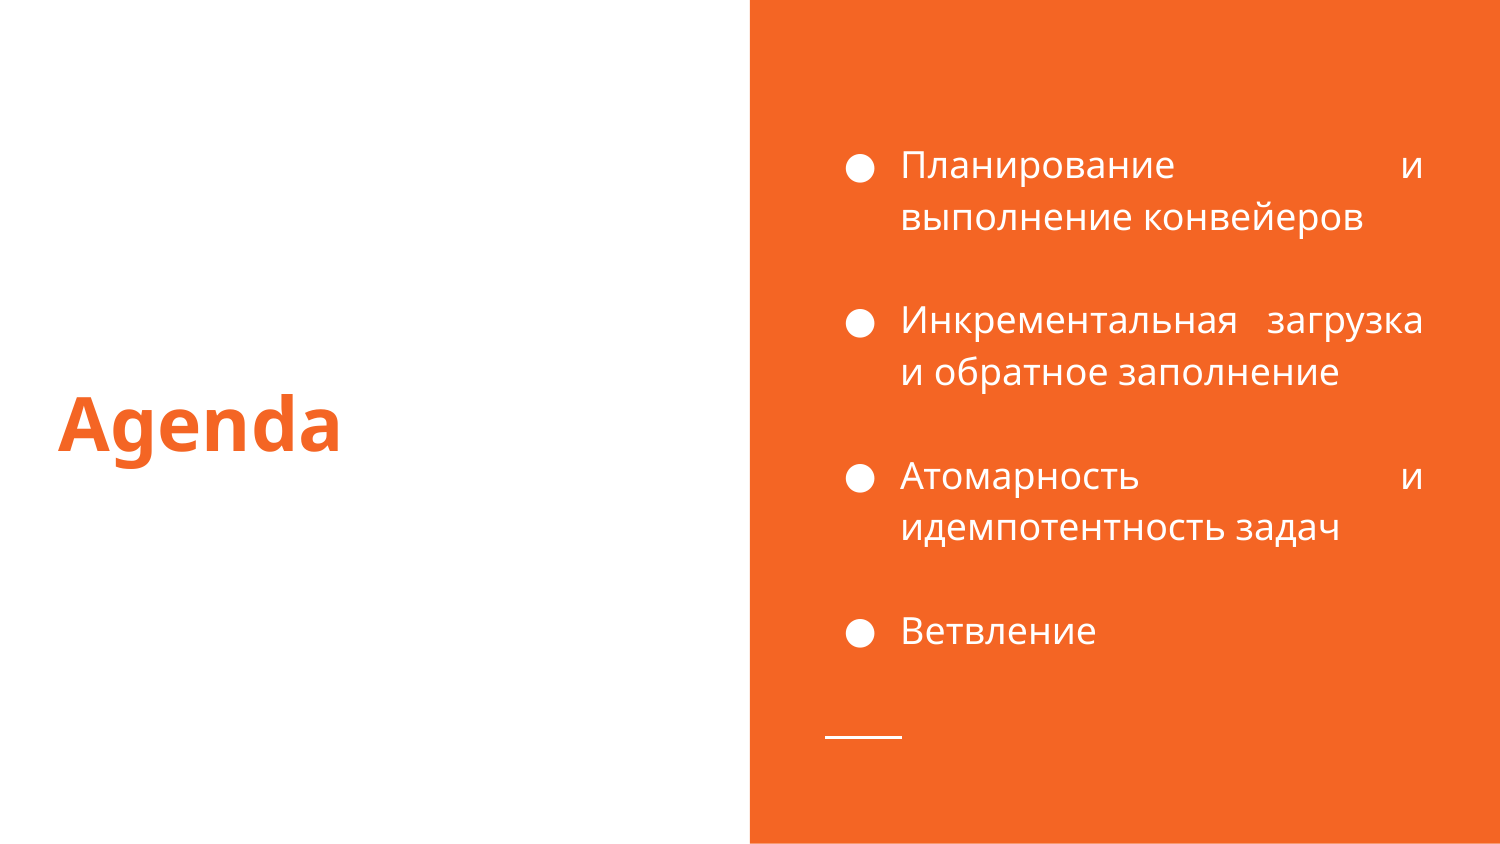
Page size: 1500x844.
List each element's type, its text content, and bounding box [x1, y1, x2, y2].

title Agenda [43, 313, 708, 530]
list Планирование и выполнение конвейеров Инкрементальная загрузка и обратное заполнение Атомарность и идемпотентность задач Ветвление [810, 118, 1440, 725]
